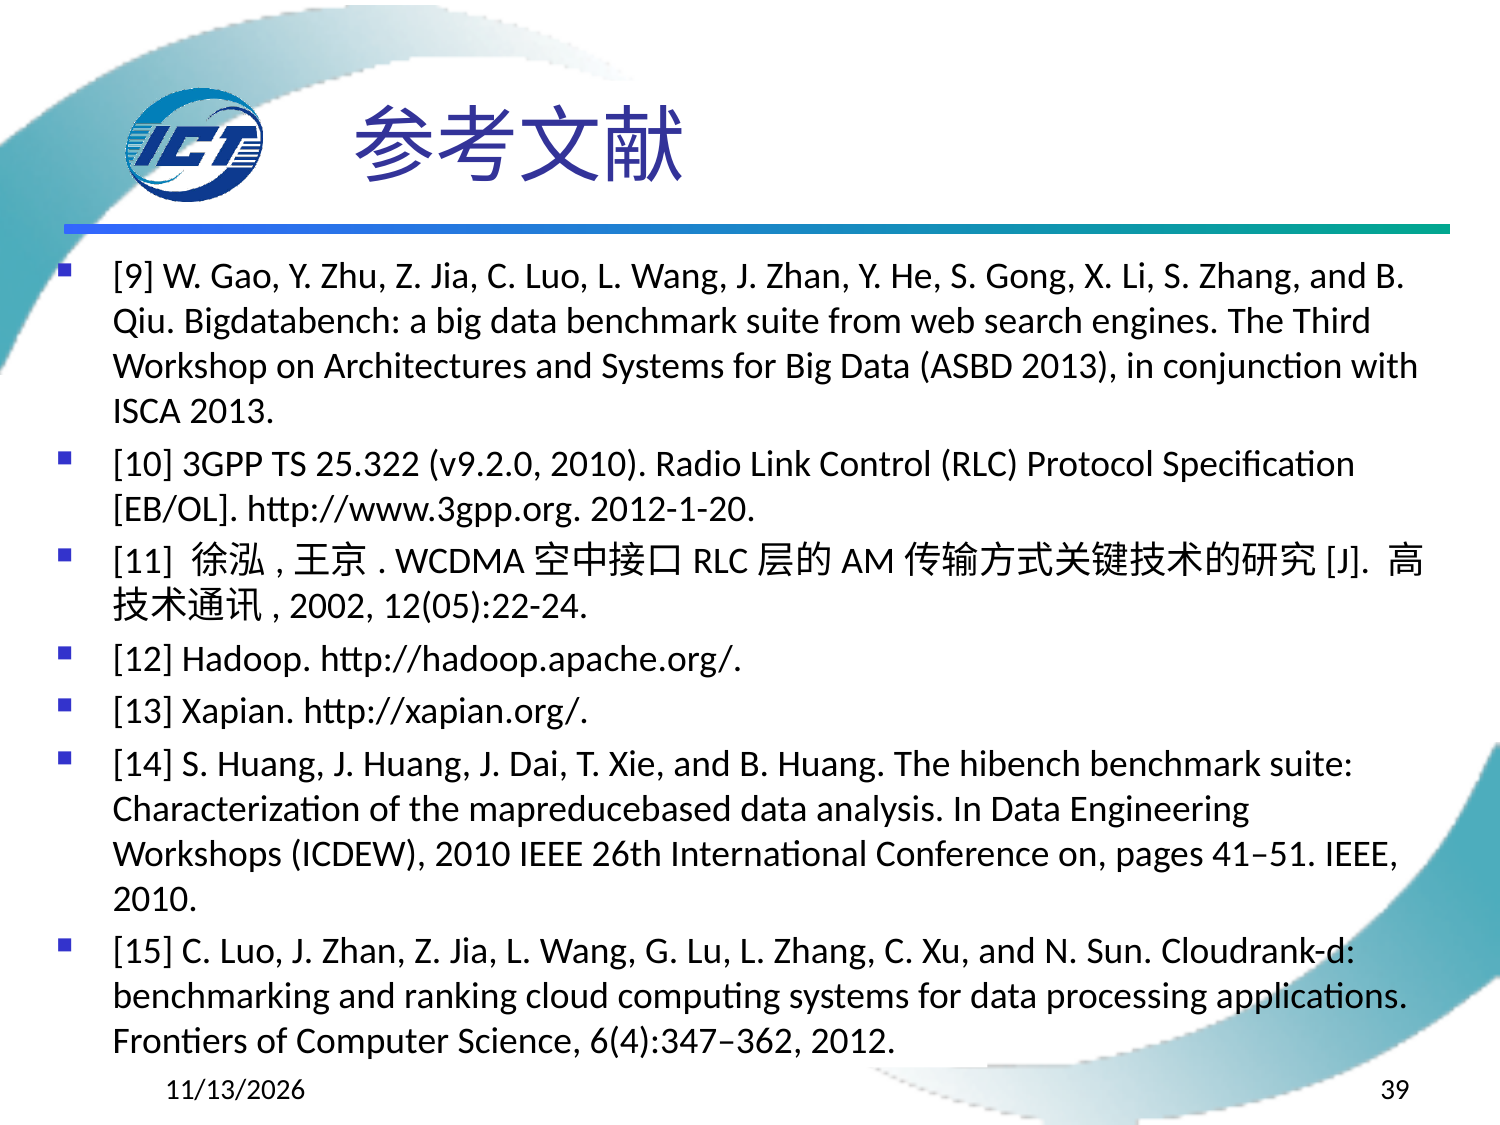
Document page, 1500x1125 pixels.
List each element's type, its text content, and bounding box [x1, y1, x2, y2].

slide_number 39 [1112, 1037, 1426, 1113]
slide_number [149, 1037, 463, 1113]
picture [774, 742, 1500, 1125]
list [9] W. Gao, Y. Zhu, Z. Jia, C. Luo, L. Wang, J. Zhan, Y. He, S. Gong, X. Li, S. Zhang, and B. Qiu. Bigdatabench: a big data benchmark suite from web search engines. The Third Workshop on Architectures and Systems for Big Data (ASBD 2013), in conjunction with ISCA 2013. [10] 3GPP TS 25.322 (v9.2.0, 2010). Radio Link Control (RLC) Protocol Specification [EB/OL]. http://www.3gpp.org. 2012-1-20. [11] 徐泓,王京. WCDMA空中接口RLC层的AM传输方式关键技术的研究[J]. 高技术通讯, 2002, 12(05):22-24. [12] Hadoop. http://hadoop.apache.org/. [13] Xapian. http://xapian.org/. [14] S. Huang, J. Huang, J. Dai, T. Xie, and B. Huang. The hibench benchmark suite: Characterization of the mapreducebased data analysis. In Data Engineering Workshops (ICDEW), 2010 IEEE 26th International Conference on, pages 41–51. IEEE, 2010. [15] C. Luo, J. Zhan, Z. Jia, L. Wang, G. Lu, L. Zhang, C. Xu, and N. Sun. Cloudrank-d: benchmarking and ranking cloud computing systems for data processing applications. Frontiers of Computer Science, 6(4):347–362, 2012. [41, 243, 1444, 994]
title 参考文献 [337, 12, 1468, 200]
picture [0, 5, 700, 375]
